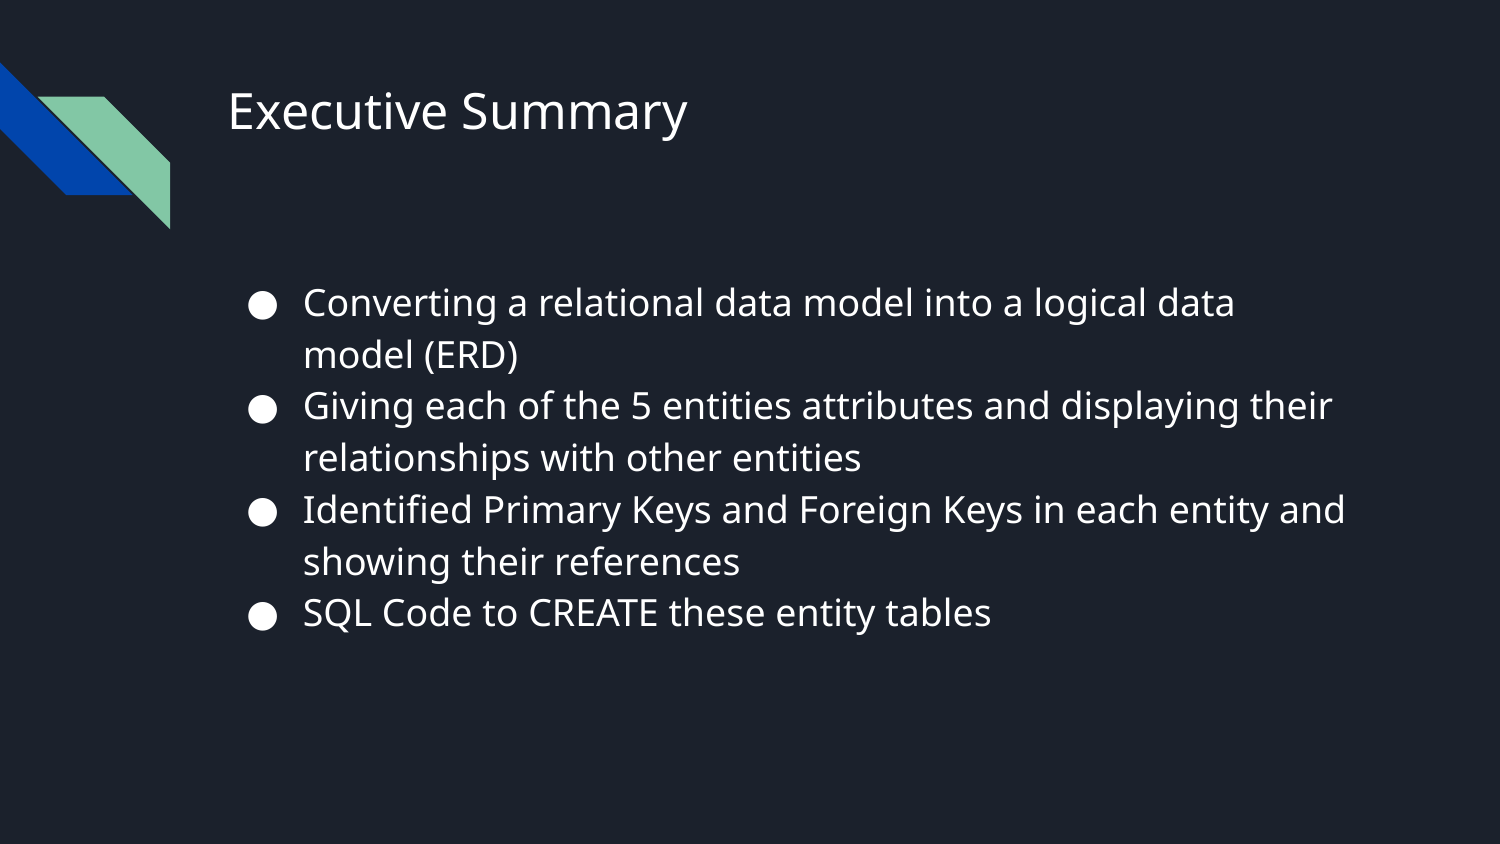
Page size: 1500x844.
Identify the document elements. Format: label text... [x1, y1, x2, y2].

list Converting a relational data model into a logical data model (ERD) Giving each of the 5 entities attributes and displaying their relationships with other entities Identified Primary Keys and Foreign Keys in each entity and showing their references SQL Code to CREATE these entity tables [212, 257, 1368, 735]
title Executive Summary [212, 64, 1368, 215]
